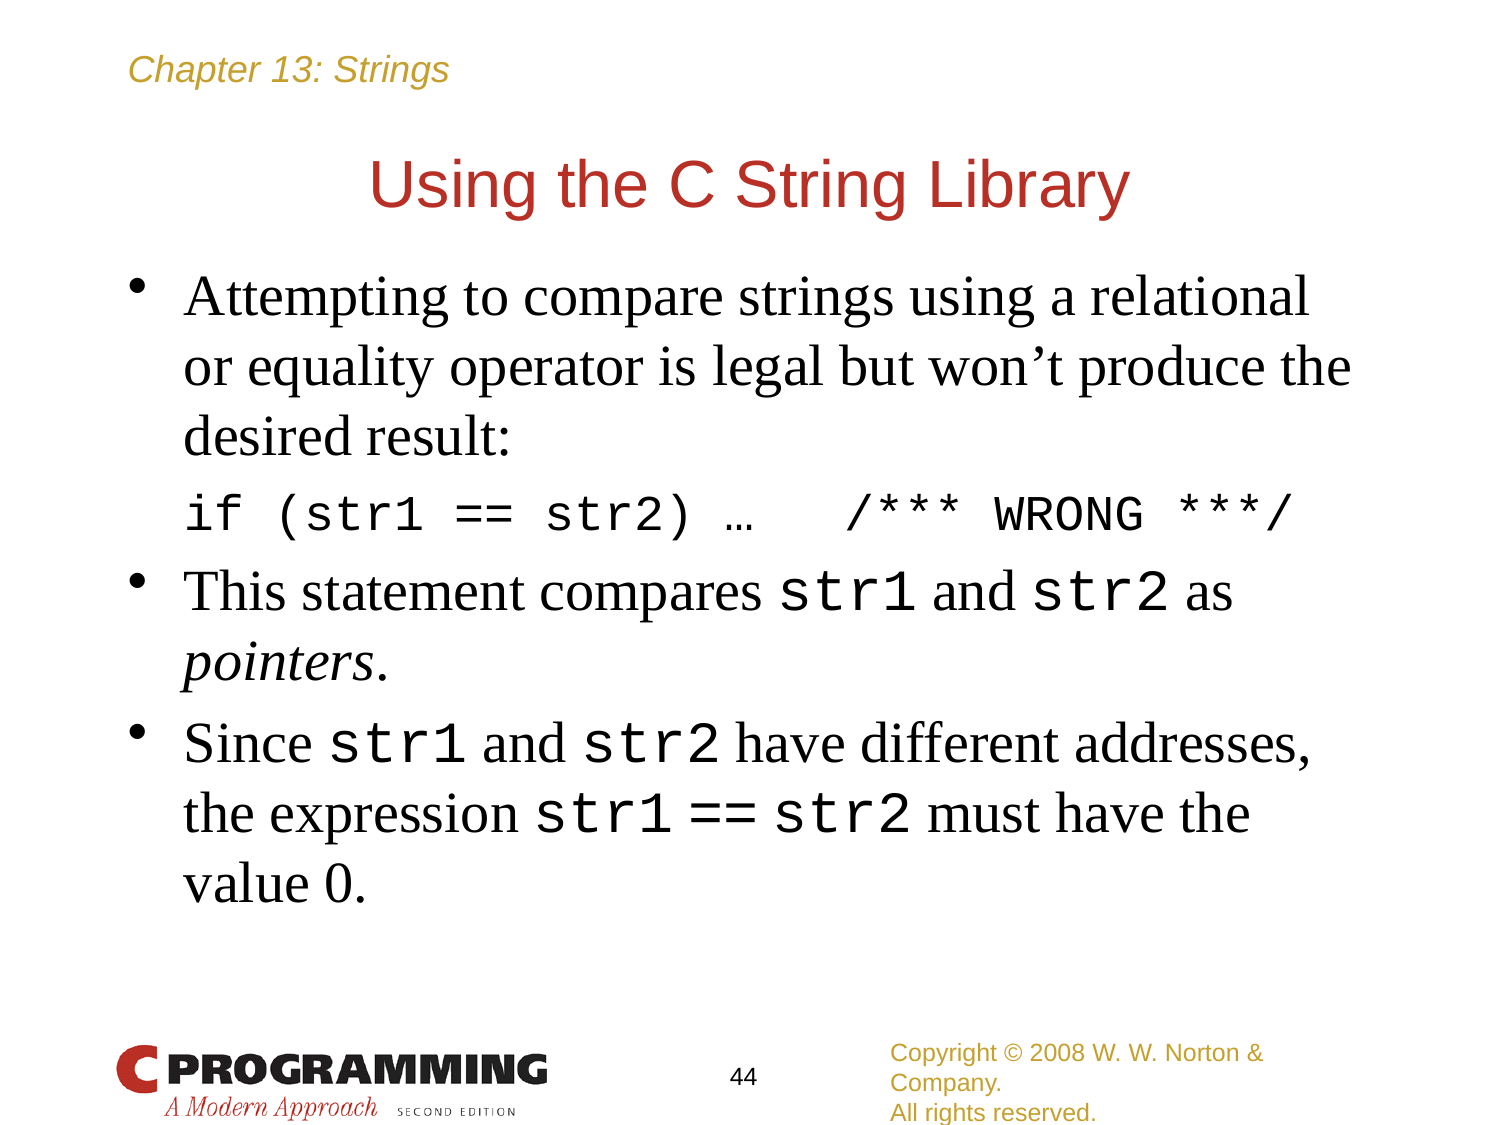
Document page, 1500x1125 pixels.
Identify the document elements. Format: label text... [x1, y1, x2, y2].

list Attempting to compare strings using a relational or equality operator is legal but won’t produce the desired result: if (str1 == str2) … /*** WRONG ***/ This statement compares str1 and str2 as pointers. Since str1 and str2 have different addresses, the expression str1 == str2 must have the value 0. [112, 249, 1388, 1038]
picture [112, 1041, 550, 1123]
footer Copyright © 2008 W. W. Norton & Company. All rights reserved. [874, 1043, 1388, 1119]
slide_number 44 [687, 1049, 801, 1101]
title Using the C String Library [112, 125, 1388, 238]
